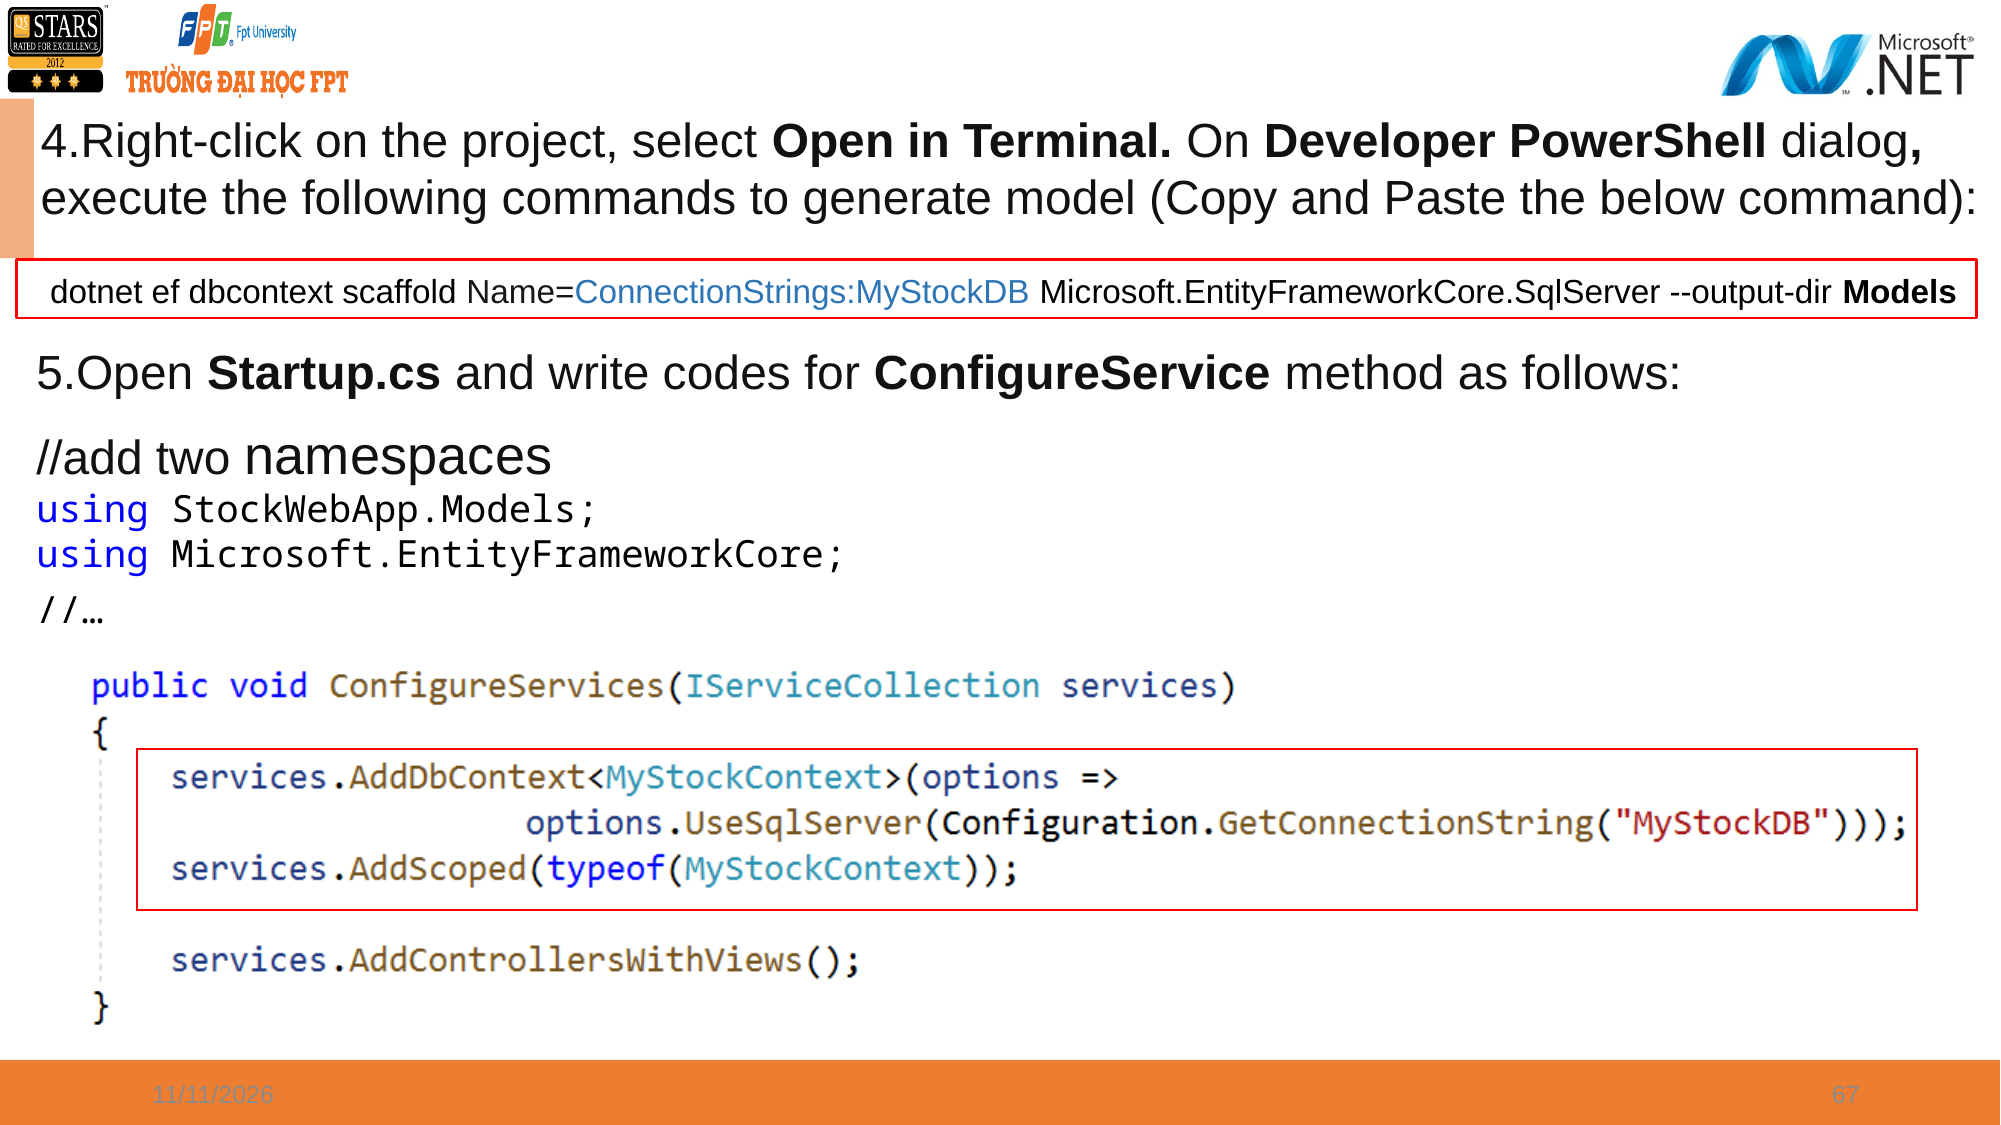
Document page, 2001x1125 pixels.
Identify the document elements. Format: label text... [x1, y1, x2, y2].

text_box dotnet ef dbcontext scaffold Name=ConnectionStrings:MyStockDB Microsoft.EntityFrameworkCore.SqlServer --output-dir Models [16, 259, 1977, 318]
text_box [82, 670, 1918, 1028]
text_box 5.Open Startup.cs and write codes for ConfigureService method as follows: //add two namespaces using StockWebApp.Models; using Microsoft.EntityFrameworkCore; //… [21, 334, 1926, 640]
slide_number 67 [1424, 1063, 1875, 1123]
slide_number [137, 1063, 588, 1123]
picture [1685, 0, 2001, 129]
text_box 4.Right-click on the project, select Open in Terminal. On Developer PowerShell dialog, execute the following commands to generate model (Copy and Paste the below command): [25, 102, 2000, 232]
